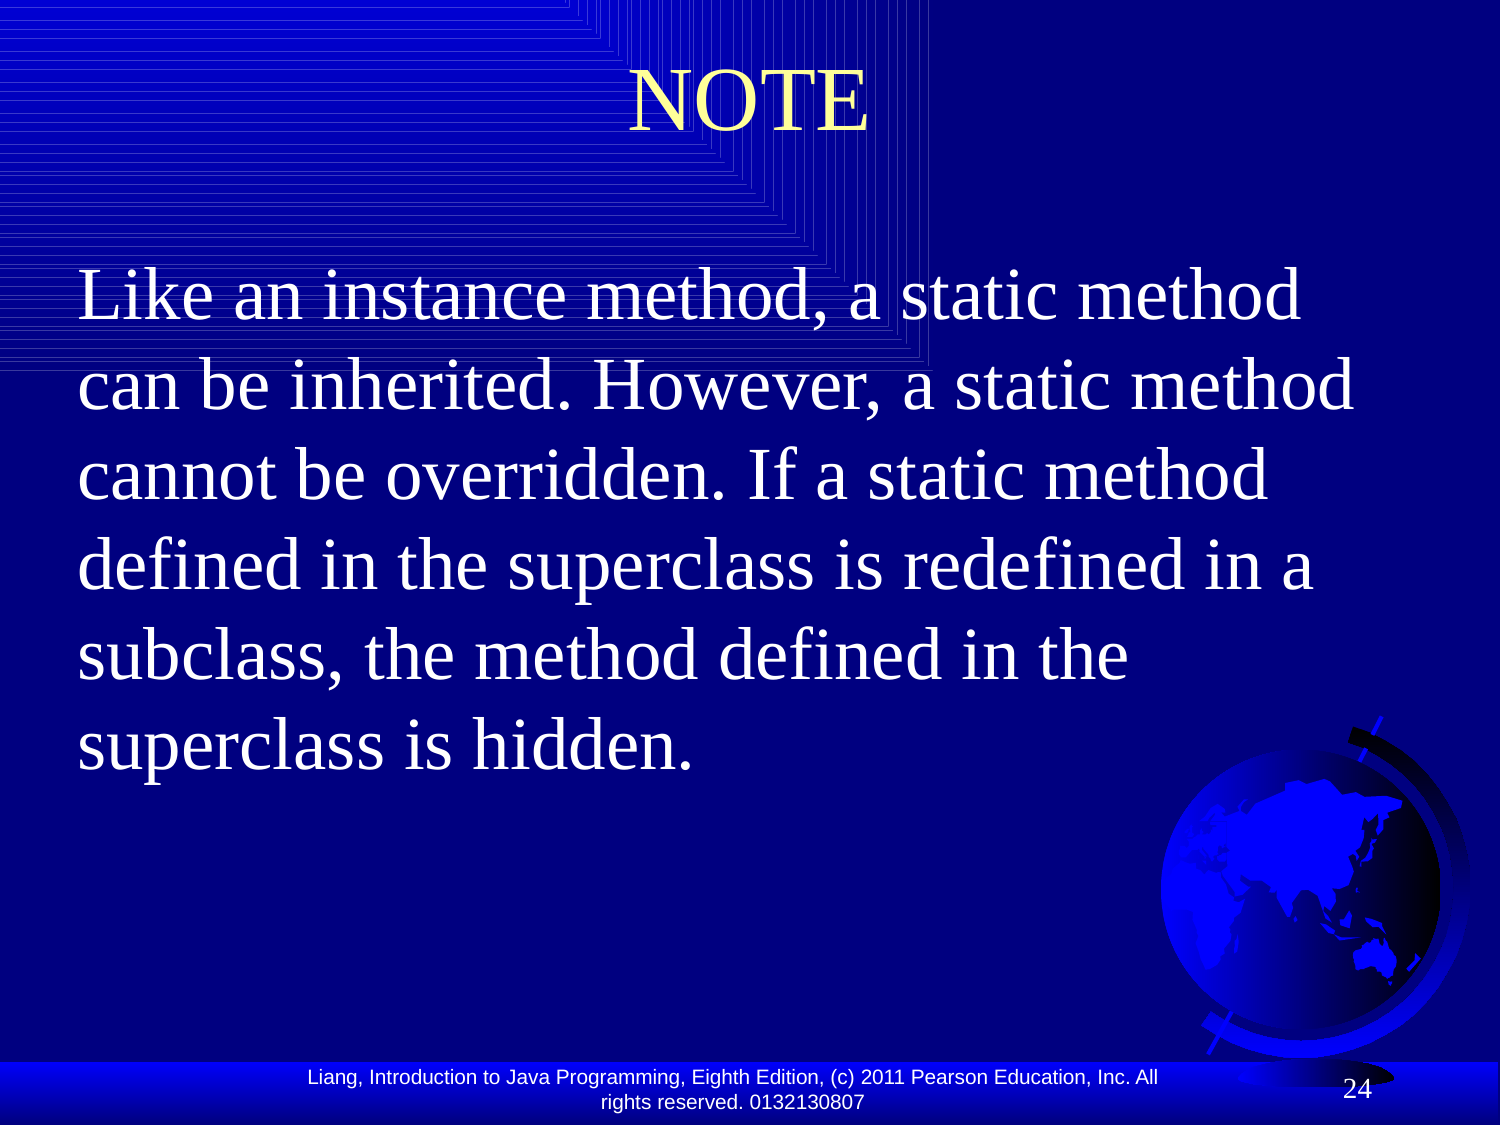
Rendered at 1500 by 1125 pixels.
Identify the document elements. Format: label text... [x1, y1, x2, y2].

title NOTE [112, 37, 1388, 151]
slide_number 24 [1074, 1049, 1388, 1125]
text_box Like an instance method, a static method can be inherited. However, a static method cannot be overridden. If a static method defined in the superclass is redefined in a subclass, the method defined in the superclass is hidden. [62, 237, 1438, 793]
